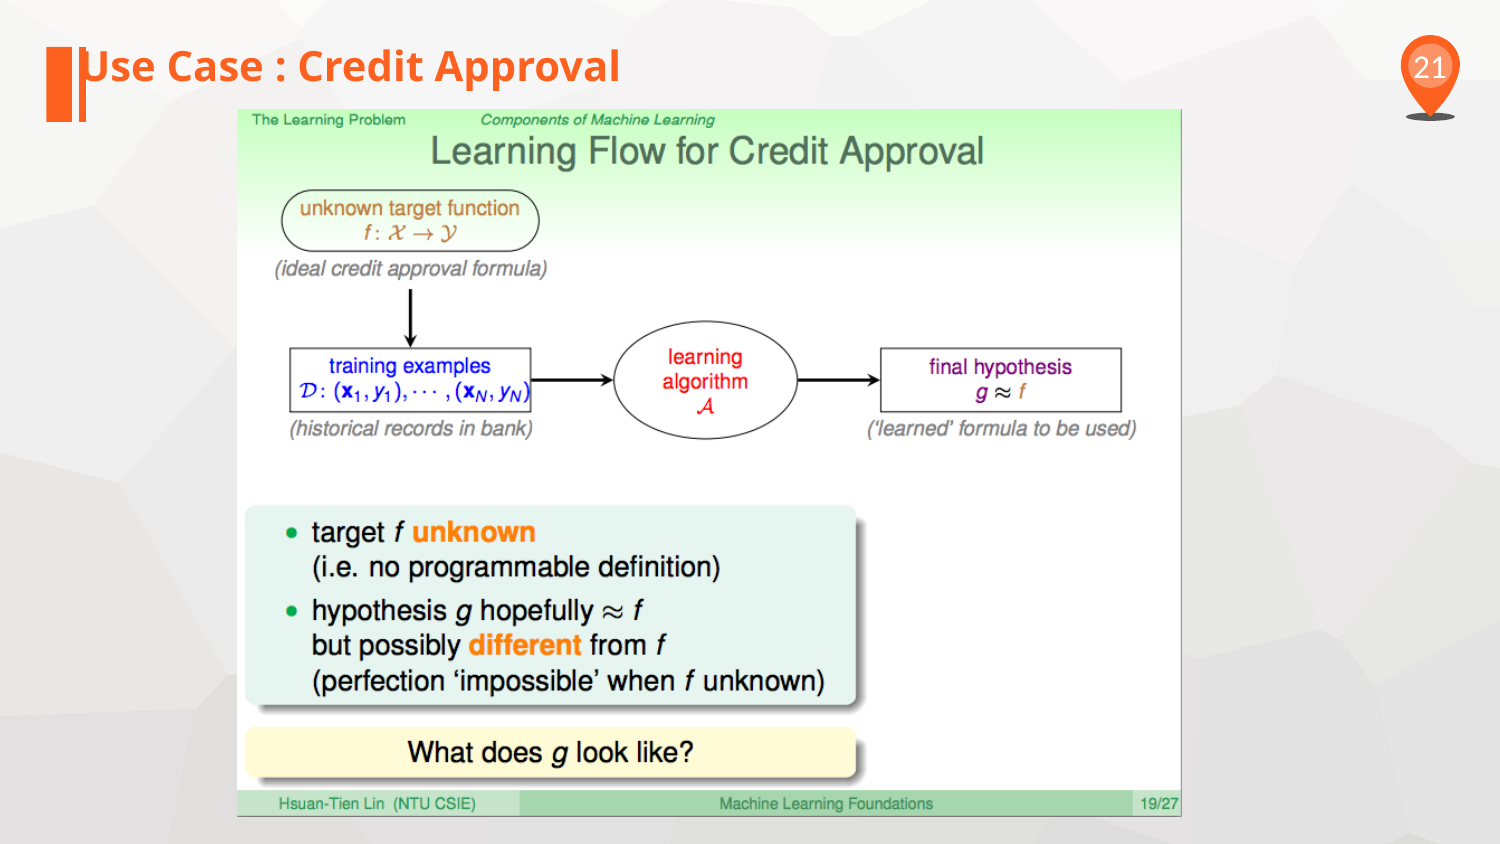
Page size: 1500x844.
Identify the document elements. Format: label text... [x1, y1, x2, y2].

text_box Use Case : Credit Approval [64, 32, 636, 97]
picture [0, 0, 1500, 844]
text_box [44, 45, 74, 124]
slide_number 21 [1254, 42, 1500, 88]
